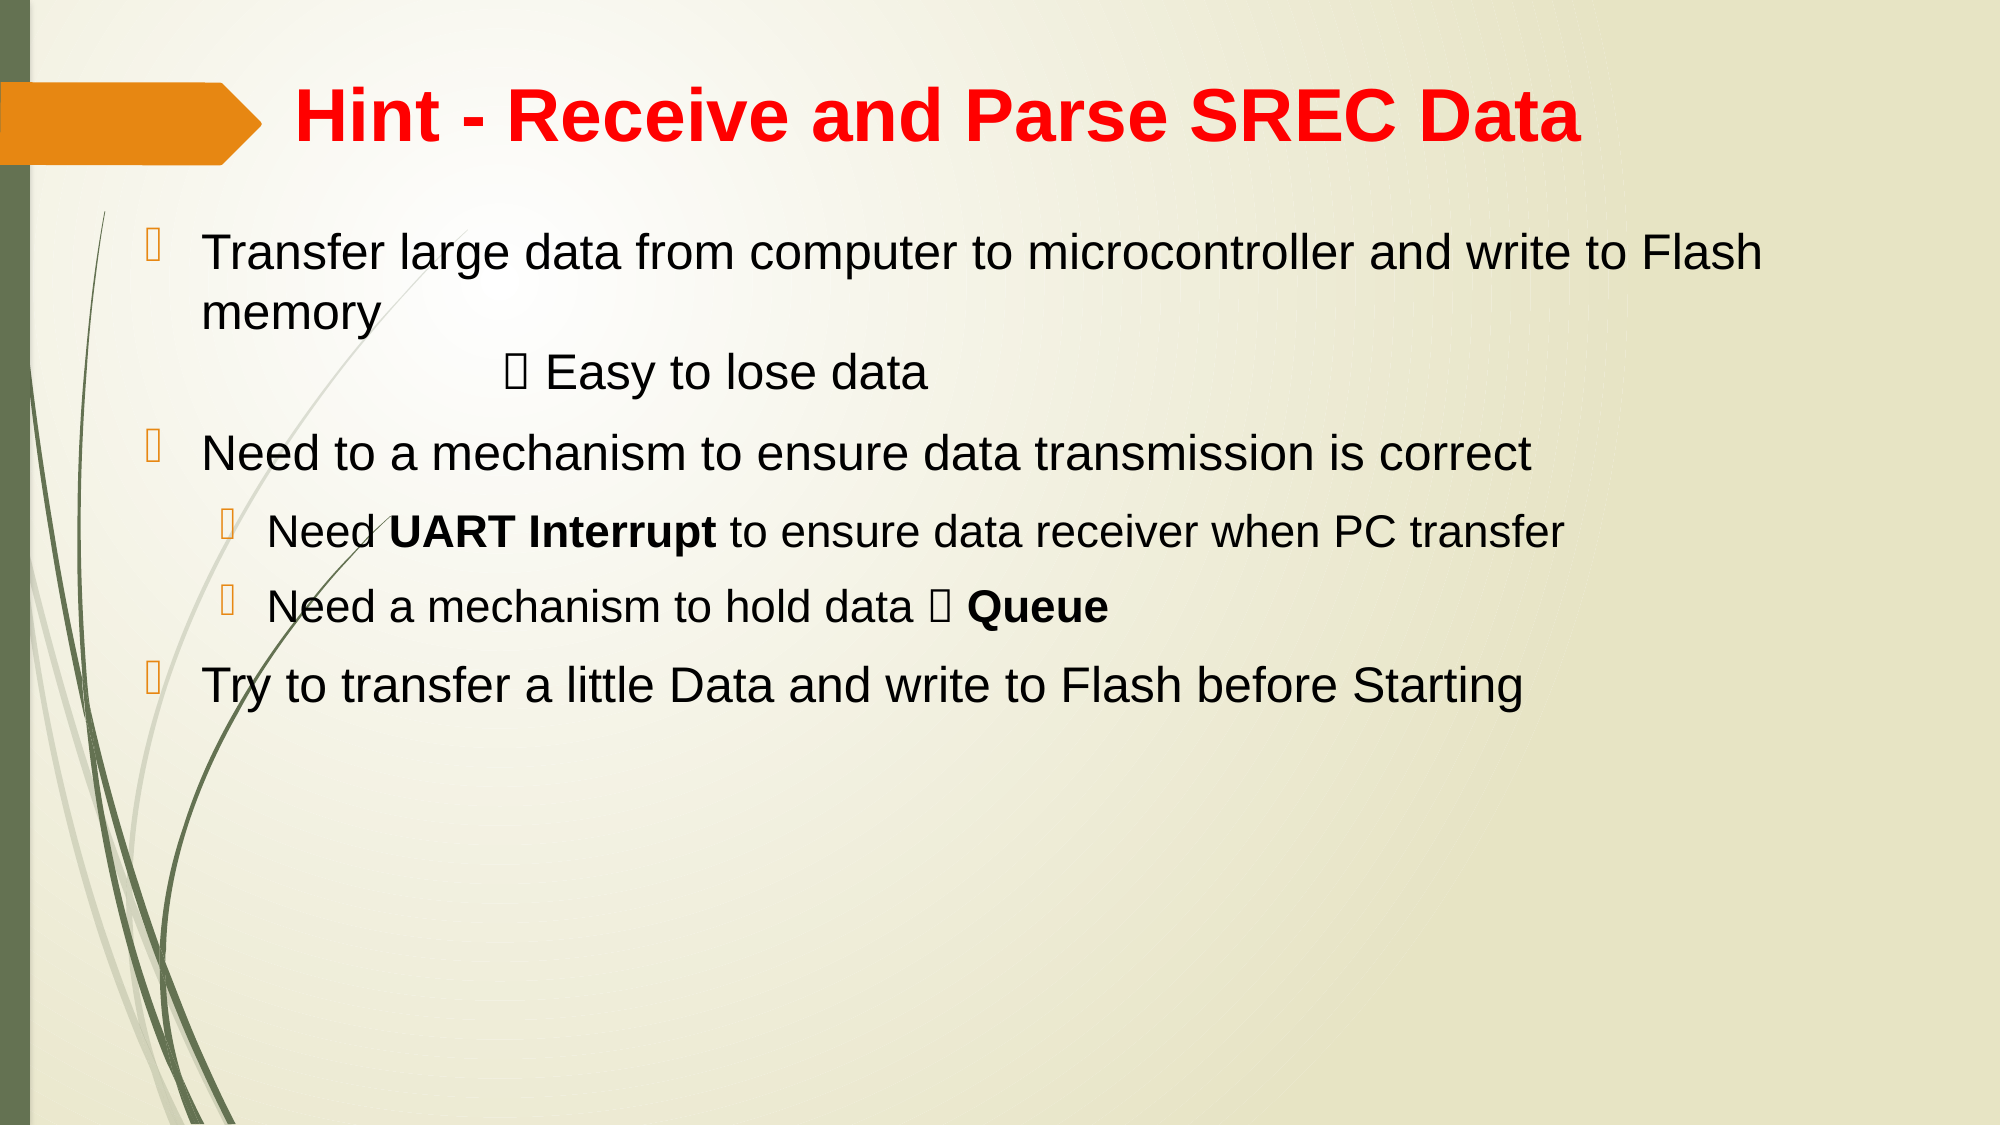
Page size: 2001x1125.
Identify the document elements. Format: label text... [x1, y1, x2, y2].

list Transfer large data from computer to microcontroller and write to Flash memory  Easy to lose data Need to a mechanism to ensure data transmission is correct Need UART Interrupt to ensure data receiver when PC transfer Need a mechanism to hold data  Queue Try to transfer a little Data and write to Flash before Starting [129, 212, 1934, 1032]
title Hint - Receive and Parse SREC Data [279, 58, 1934, 190]
